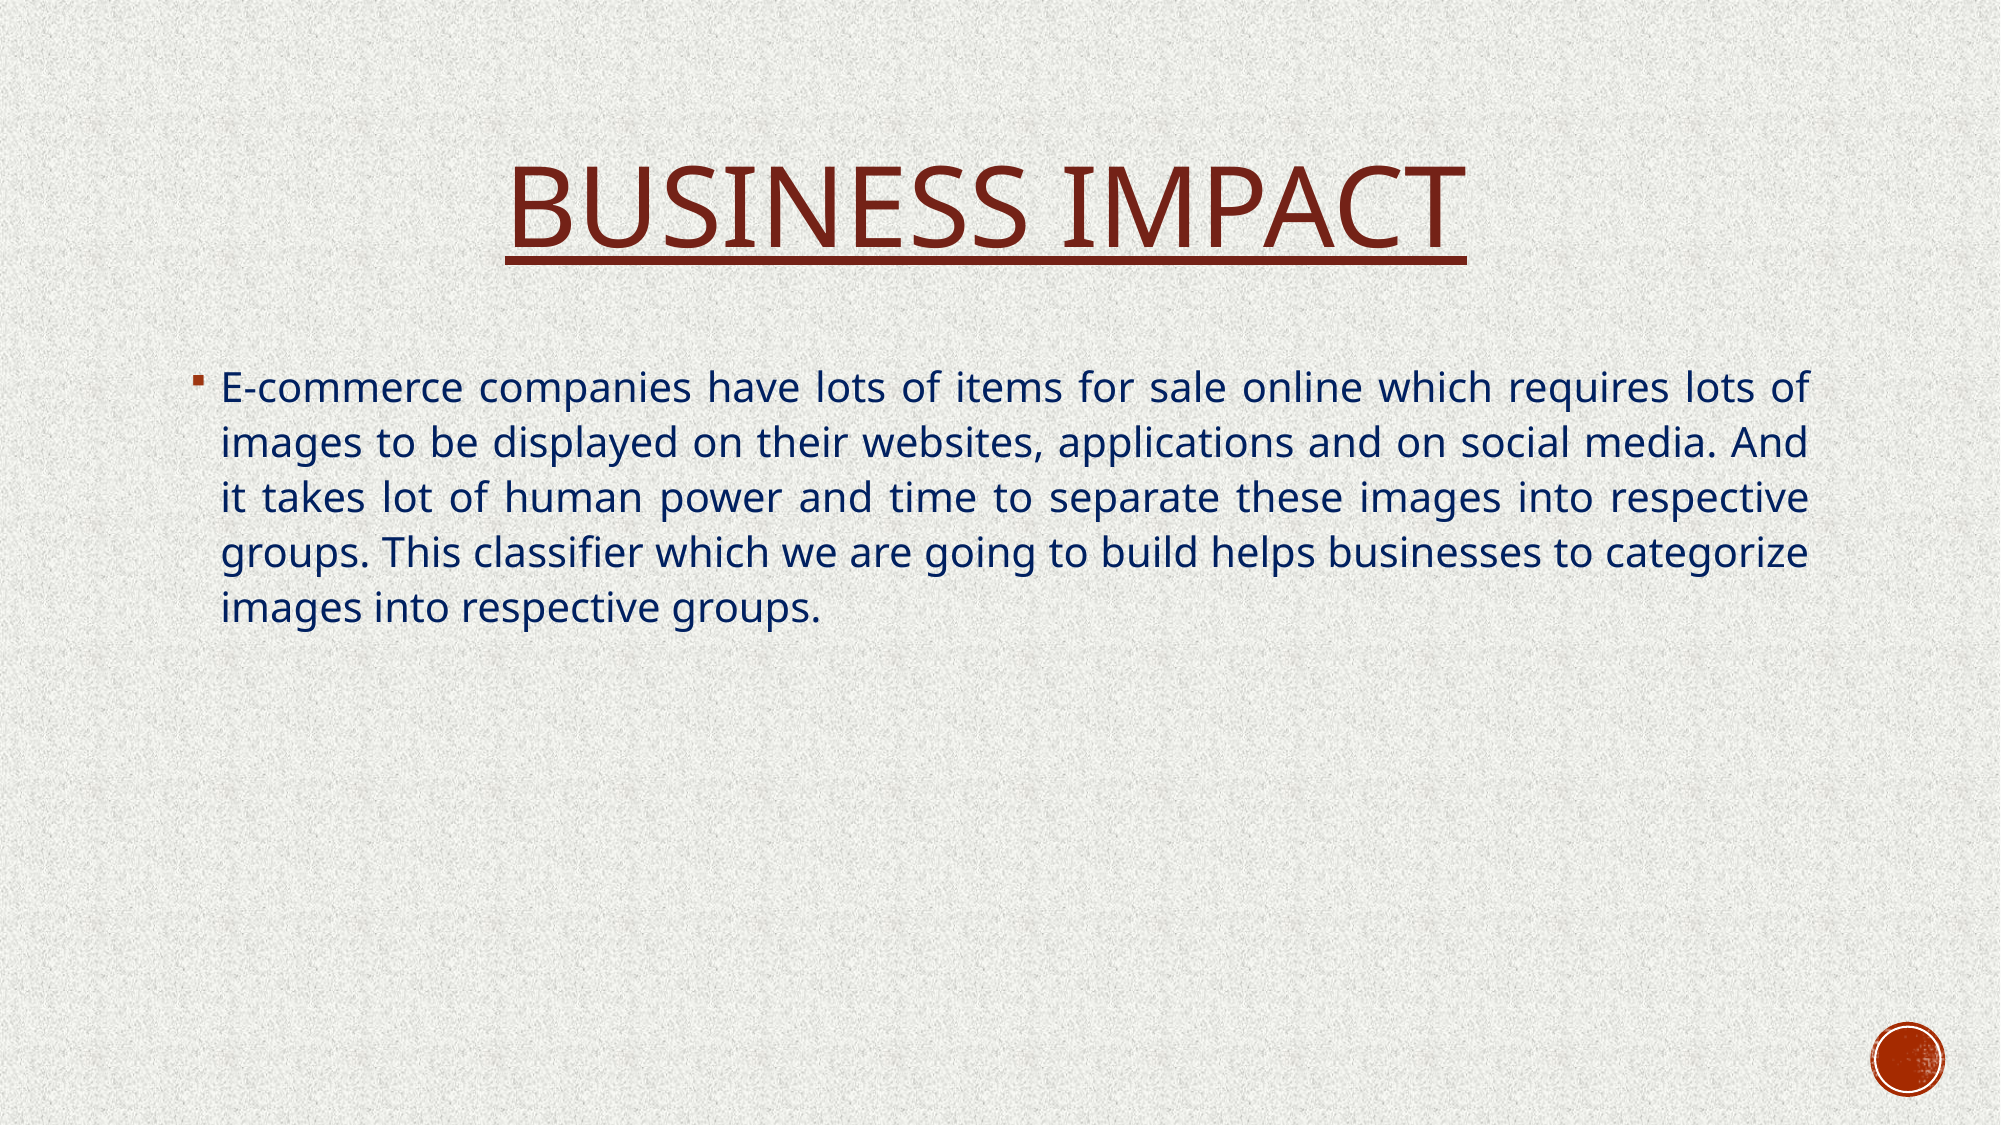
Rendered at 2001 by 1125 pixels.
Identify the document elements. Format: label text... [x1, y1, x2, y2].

list E-commerce companies have lots of items for sale online which requires lots of images to be displayed on their websites, applications and on social media. And it takes lot of human power and time to separate these images into respective groups. This classifier which we are going to build helps businesses to categorize images into respective groups. [175, 348, 1826, 1013]
title Business Impact [175, 79, 1826, 344]
picture [0, 0, 2001, 1125]
